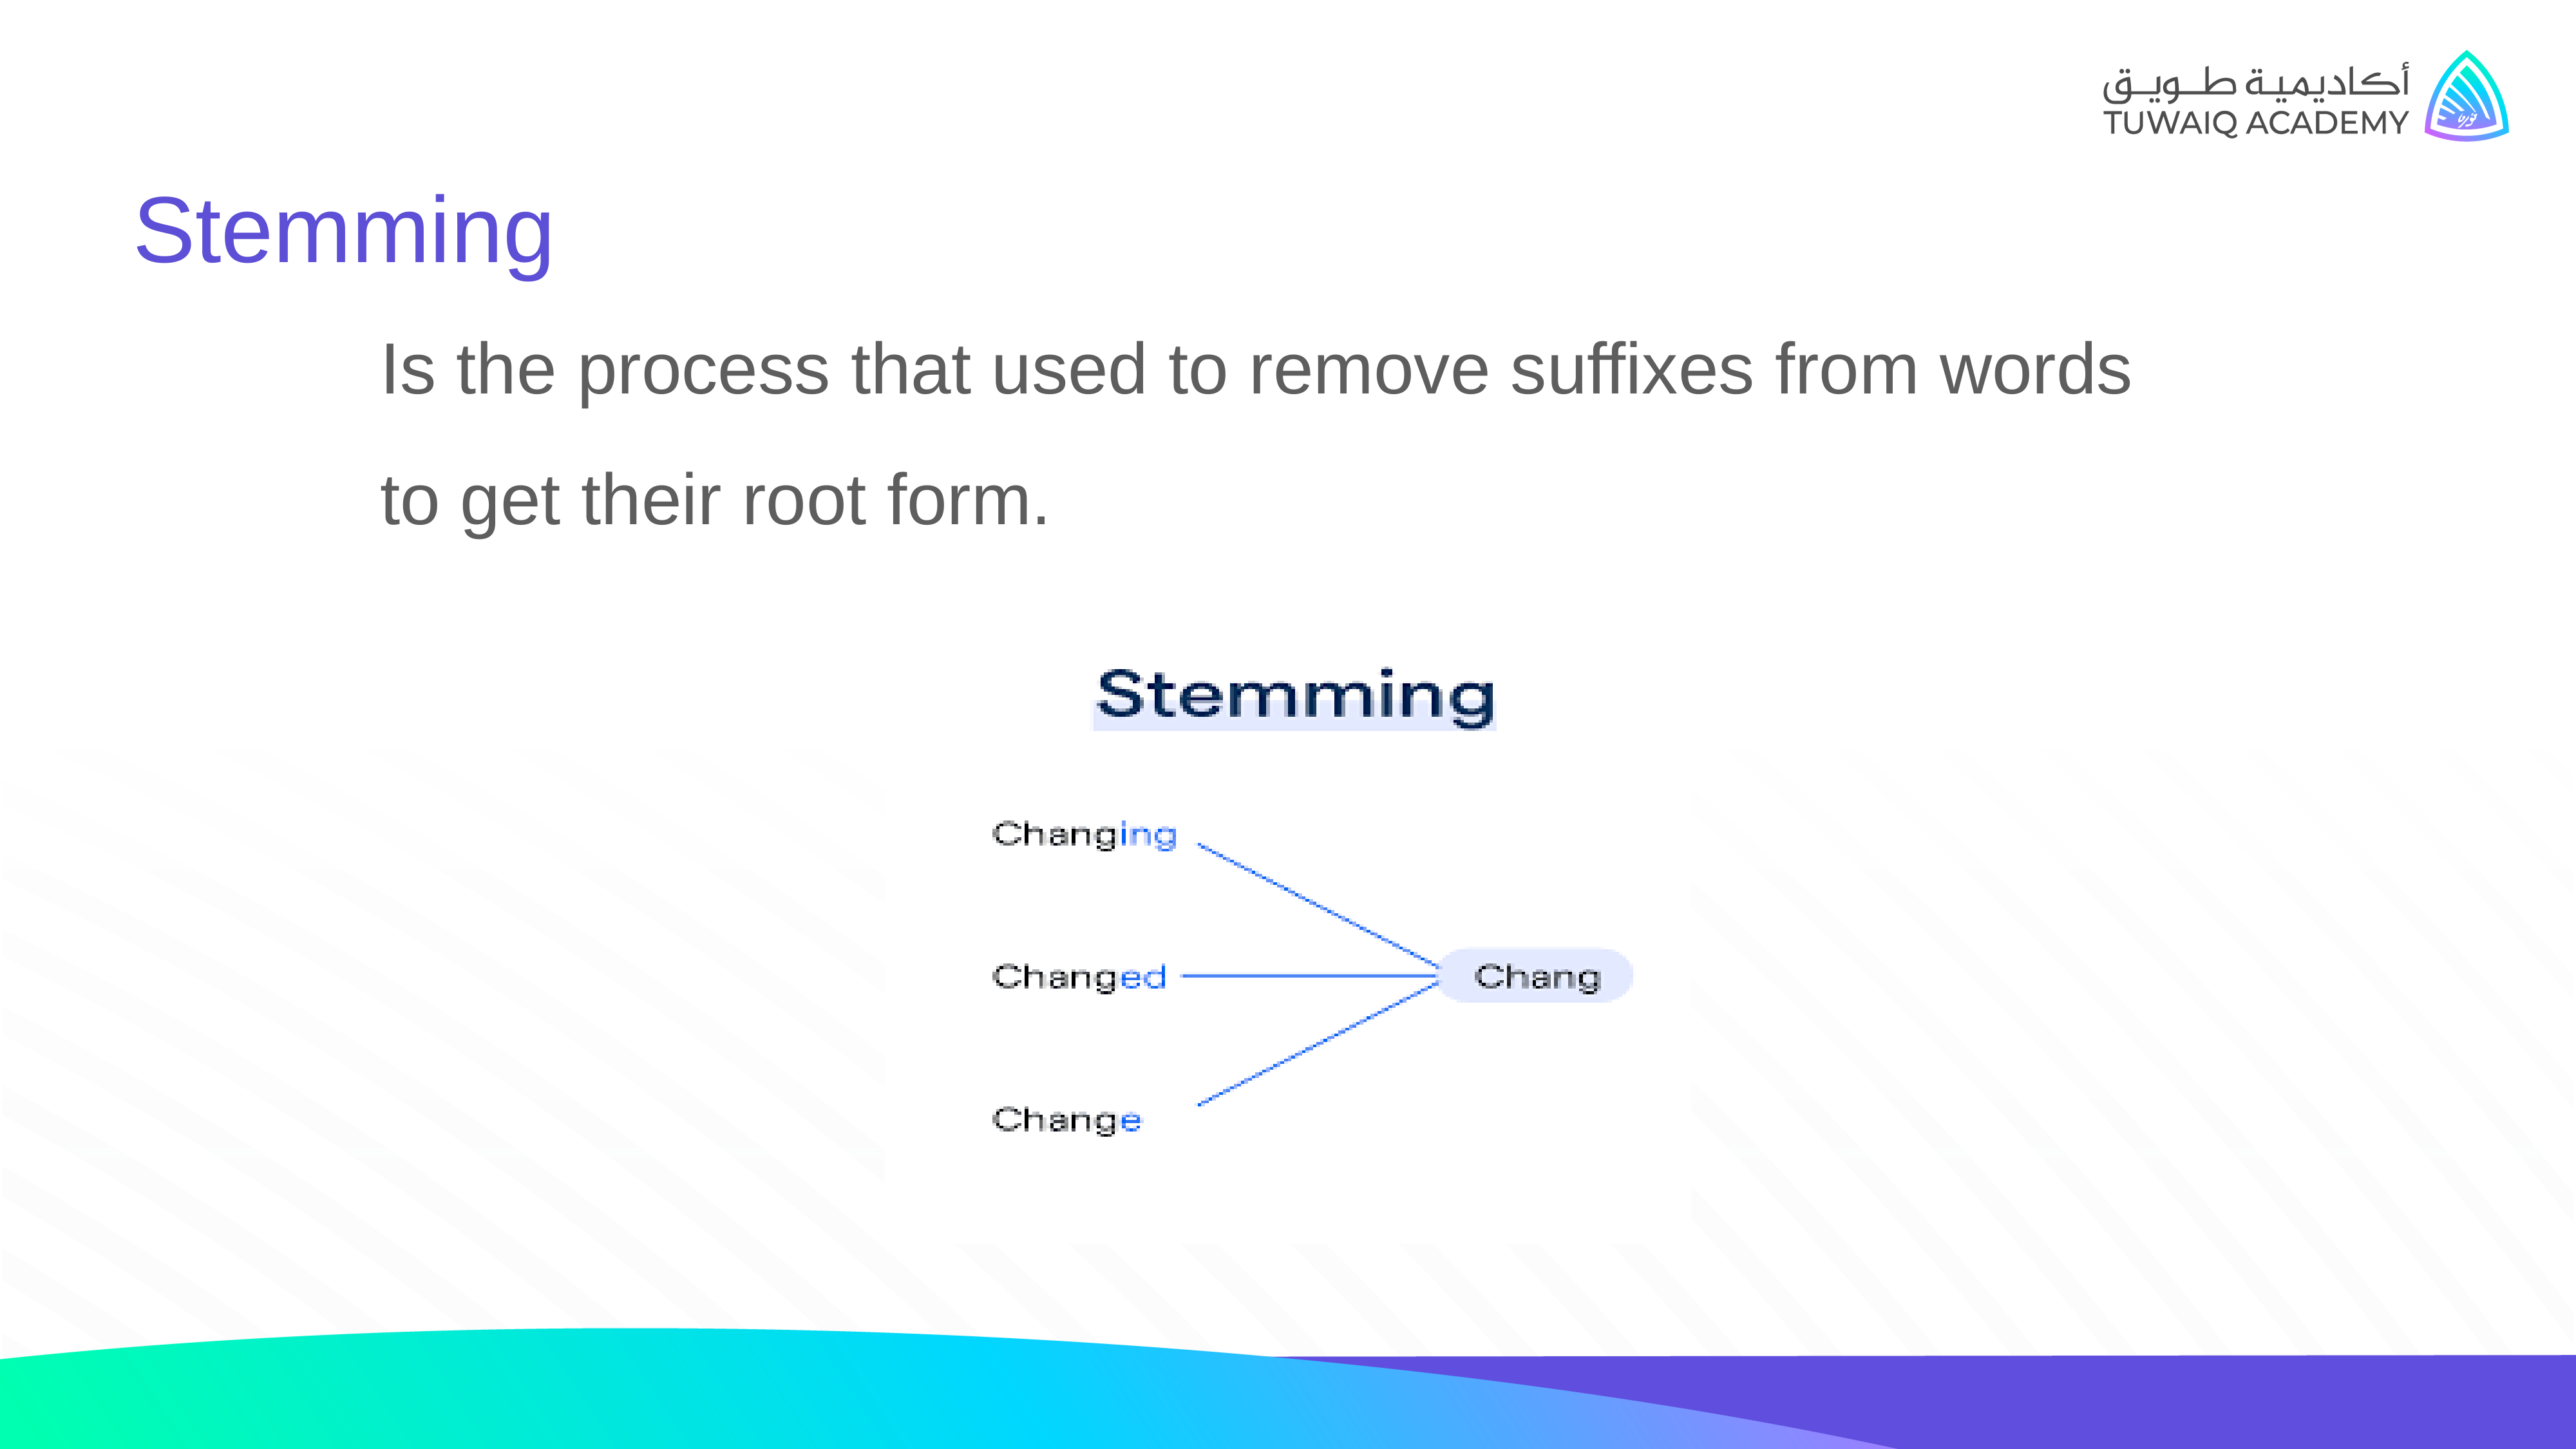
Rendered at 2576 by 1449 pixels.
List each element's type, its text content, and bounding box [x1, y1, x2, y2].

text_box Stemming [127, 98, 2449, 287]
picture [0, 0, 2576, 1449]
text_box Is the process that used to remove suffixes from words to get their root form. [374, 312, 2162, 545]
